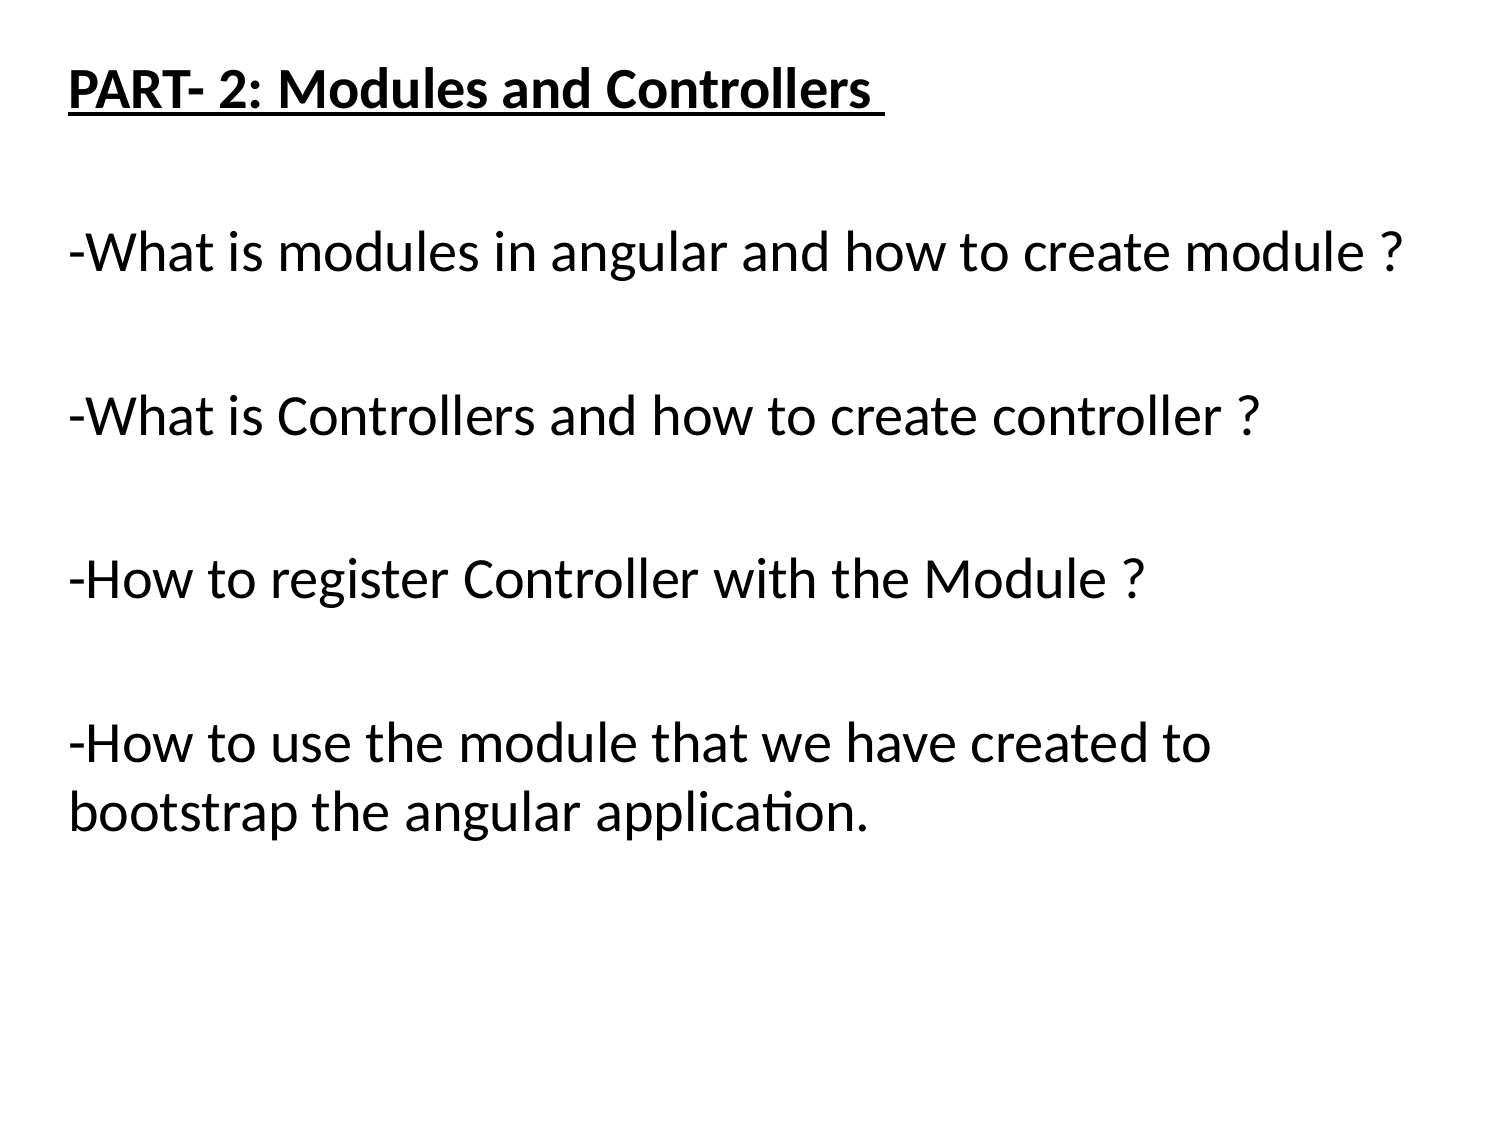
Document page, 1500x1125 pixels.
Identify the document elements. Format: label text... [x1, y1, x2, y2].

list PART- 2: Modules and Controllers -What is modules in angular and how to create module ? -What is Controllers and how to create controller ? -How to register Controller with the Module ? -How to use the module that we have created to bootstrap the angular application. [53, 42, 1459, 1005]
